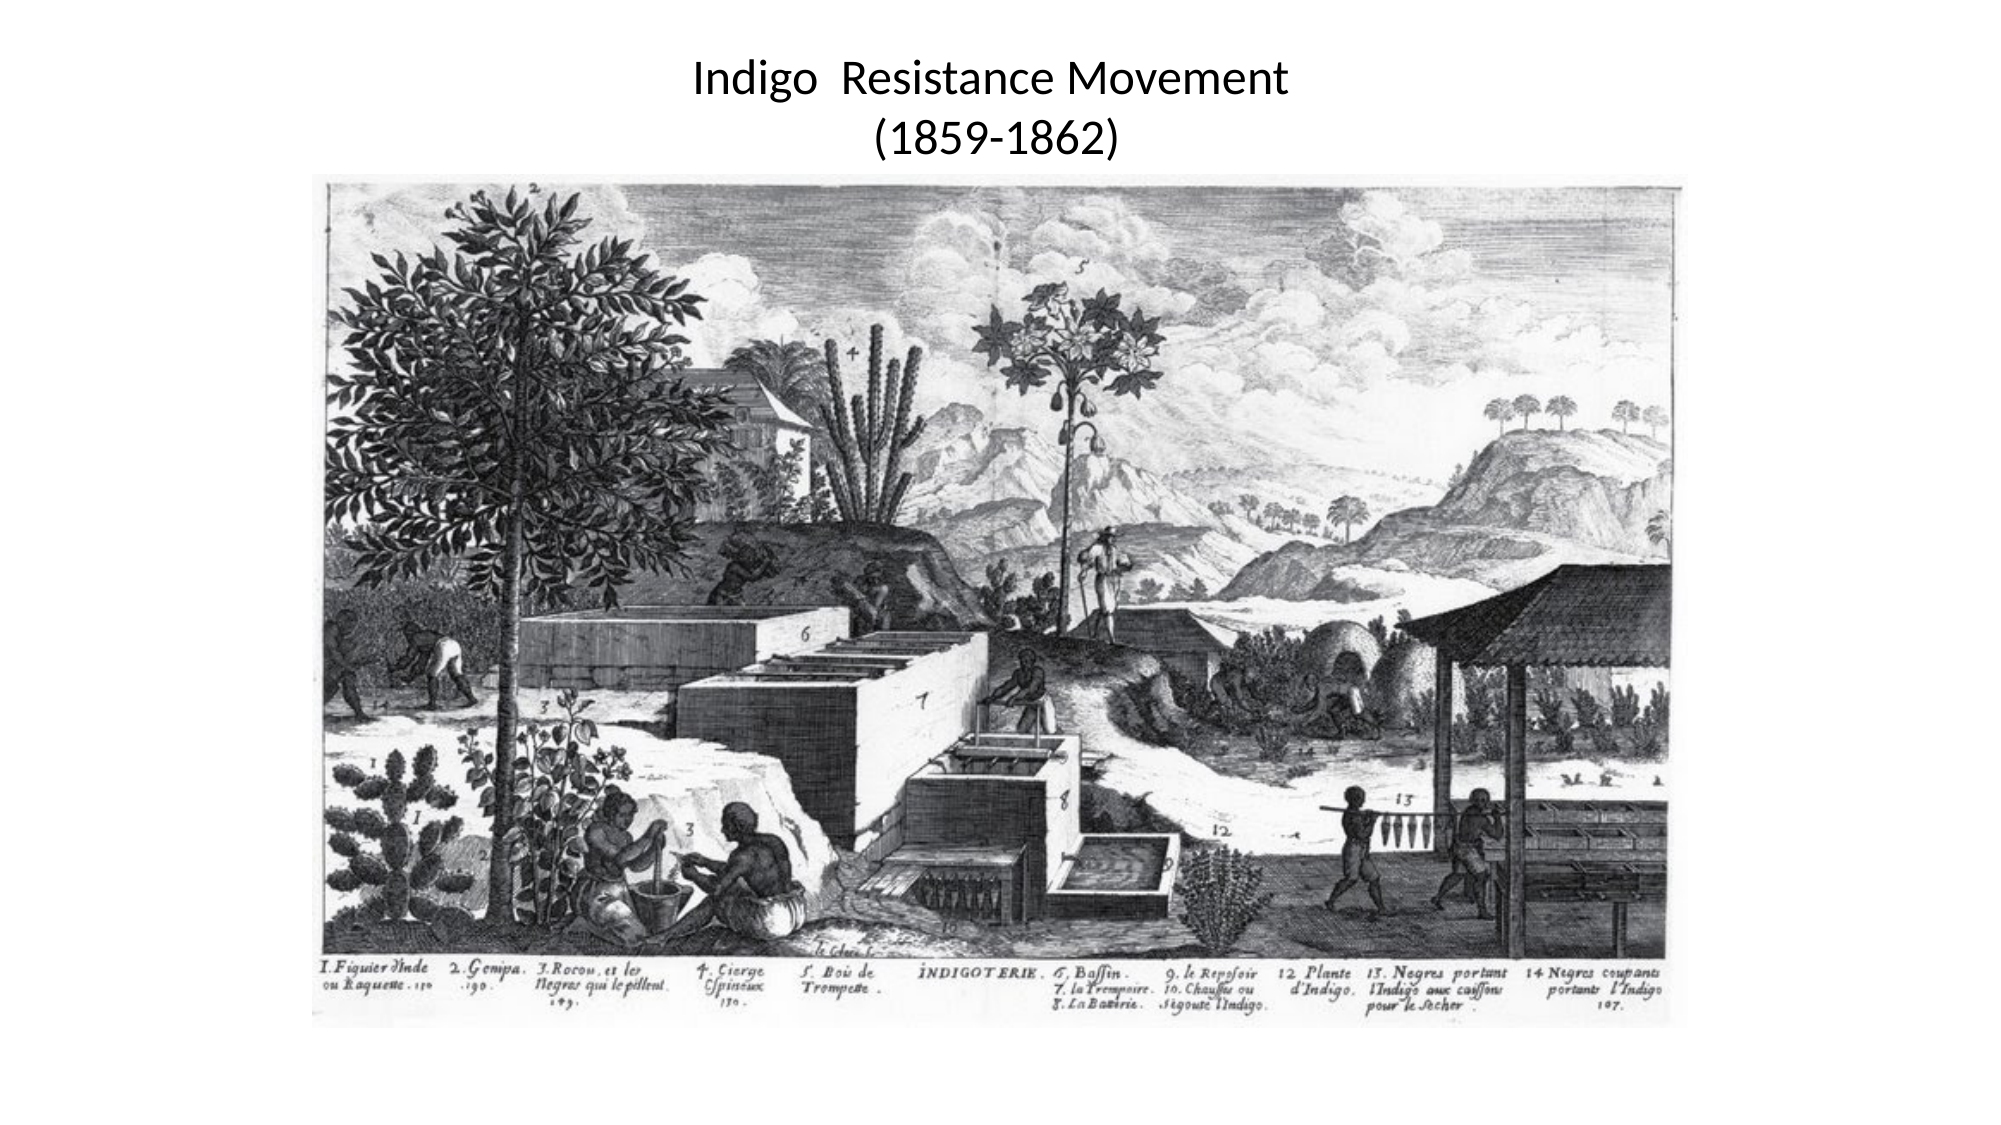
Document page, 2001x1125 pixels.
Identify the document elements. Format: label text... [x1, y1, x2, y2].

picture [312, 174, 1688, 1028]
text_box Indigo Resistance Movement (1859-1862) [677, 37, 1316, 173]
